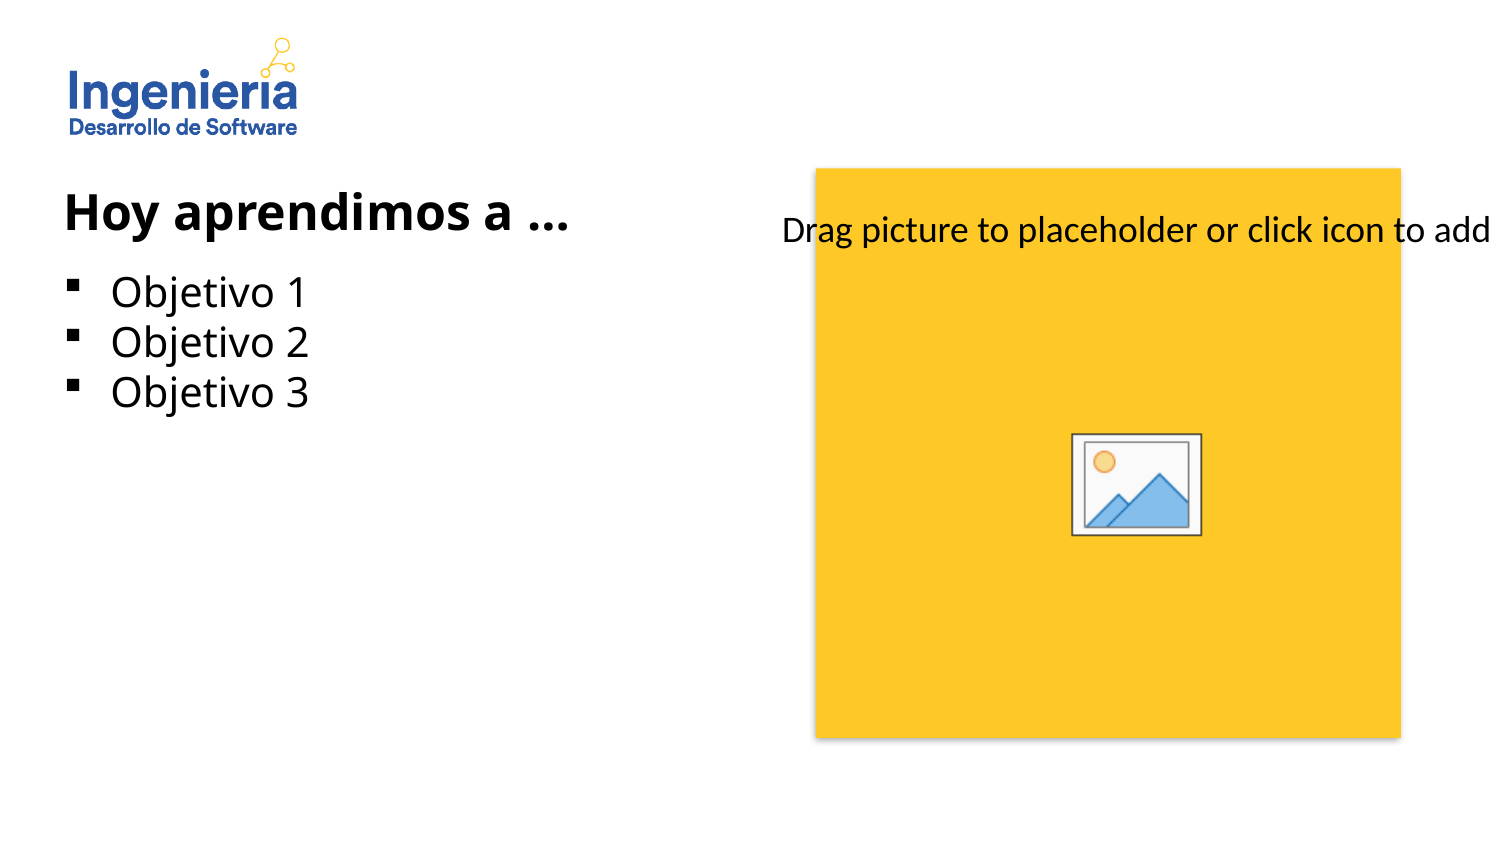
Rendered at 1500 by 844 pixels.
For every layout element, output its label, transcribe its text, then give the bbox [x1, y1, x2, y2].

text_box Objetivo 1 Objetivo 2 Objetivo 3 [48, 258, 731, 423]
text_box Hoy aprendimos a … [48, 172, 750, 248]
picture [0, 0, 1500, 844]
